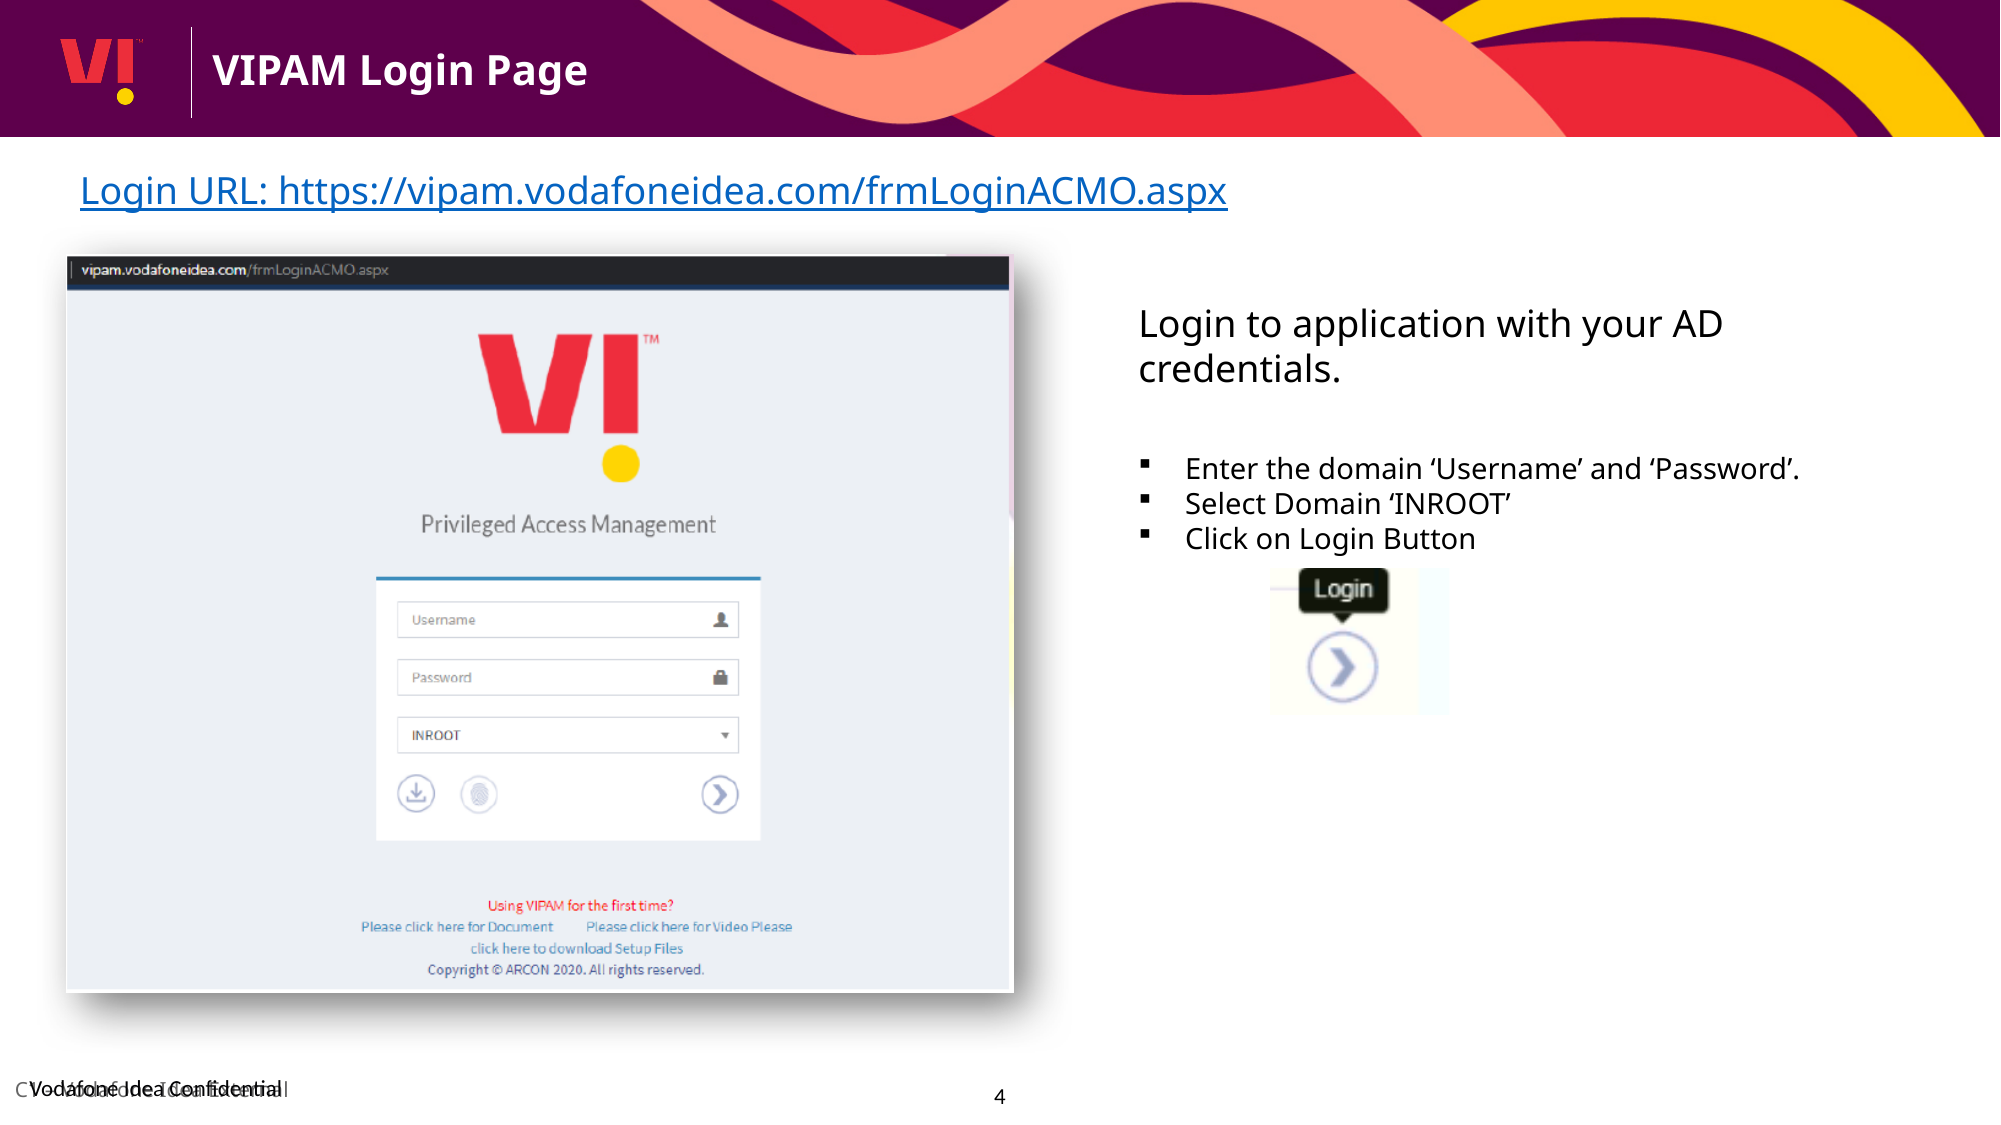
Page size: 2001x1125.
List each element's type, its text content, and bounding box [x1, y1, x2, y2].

picture [1270, 568, 1450, 715]
picture [66, 254, 1014, 993]
text_box VIPAM Login Page [197, 36, 714, 92]
text_box Login to application with your AD credentials. Enter the domain ‘Username’ and ‘Password’. Select Domain ‘INROOT’ Click on Login Button [1123, 292, 1914, 563]
text_box Login URL: https://vipam.vodafoneidea.com/frmLoginACMO.aspx [64, 159, 1243, 226]
picture [0, 0, 2000, 137]
slide_number 4 [928, 1065, 1072, 1125]
